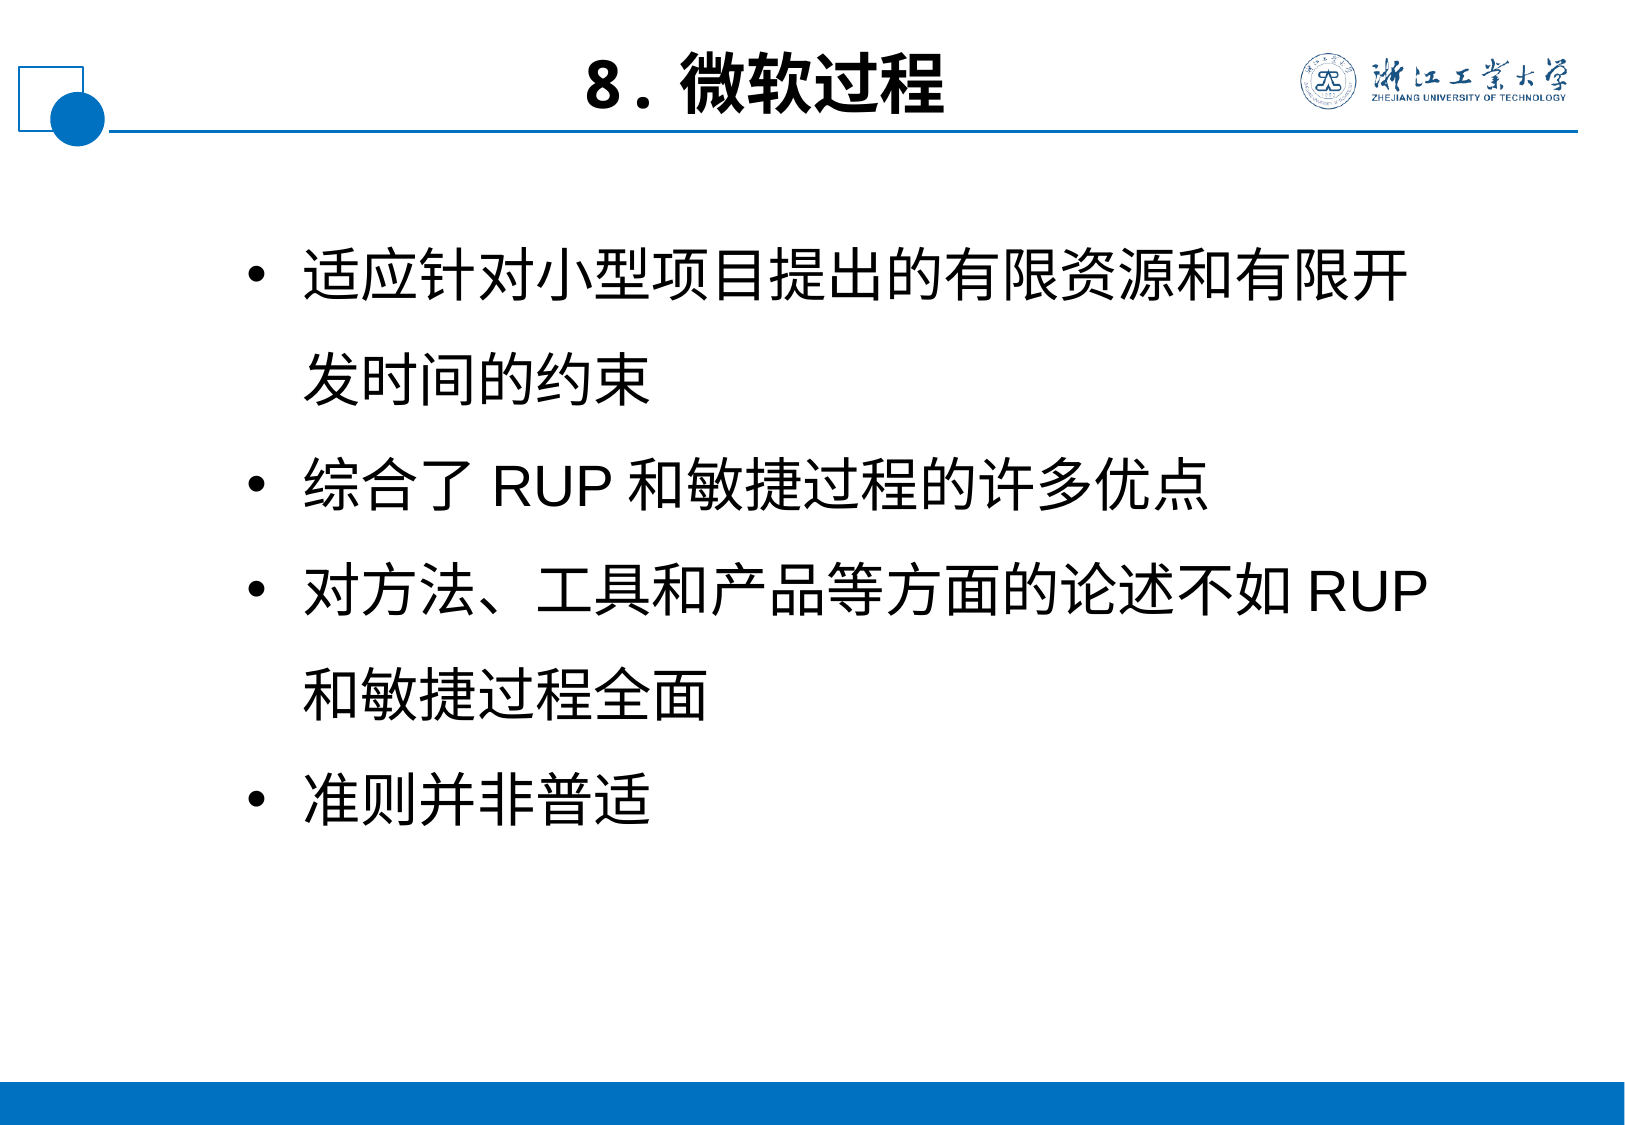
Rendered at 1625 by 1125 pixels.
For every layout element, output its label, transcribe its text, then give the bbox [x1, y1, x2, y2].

text_box 8.微软过程 [385, 34, 1145, 130]
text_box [18, 66, 105, 147]
text_box 适应针对小型项目提出的有限资源和有限开发时间的约束 综合了RUP和敏捷过程的许多优点 对方法、工具和产品等方面的论述不如RUP和敏捷过程全面 准则并非普适 [109, 196, 1445, 841]
picture [1285, 36, 1579, 121]
